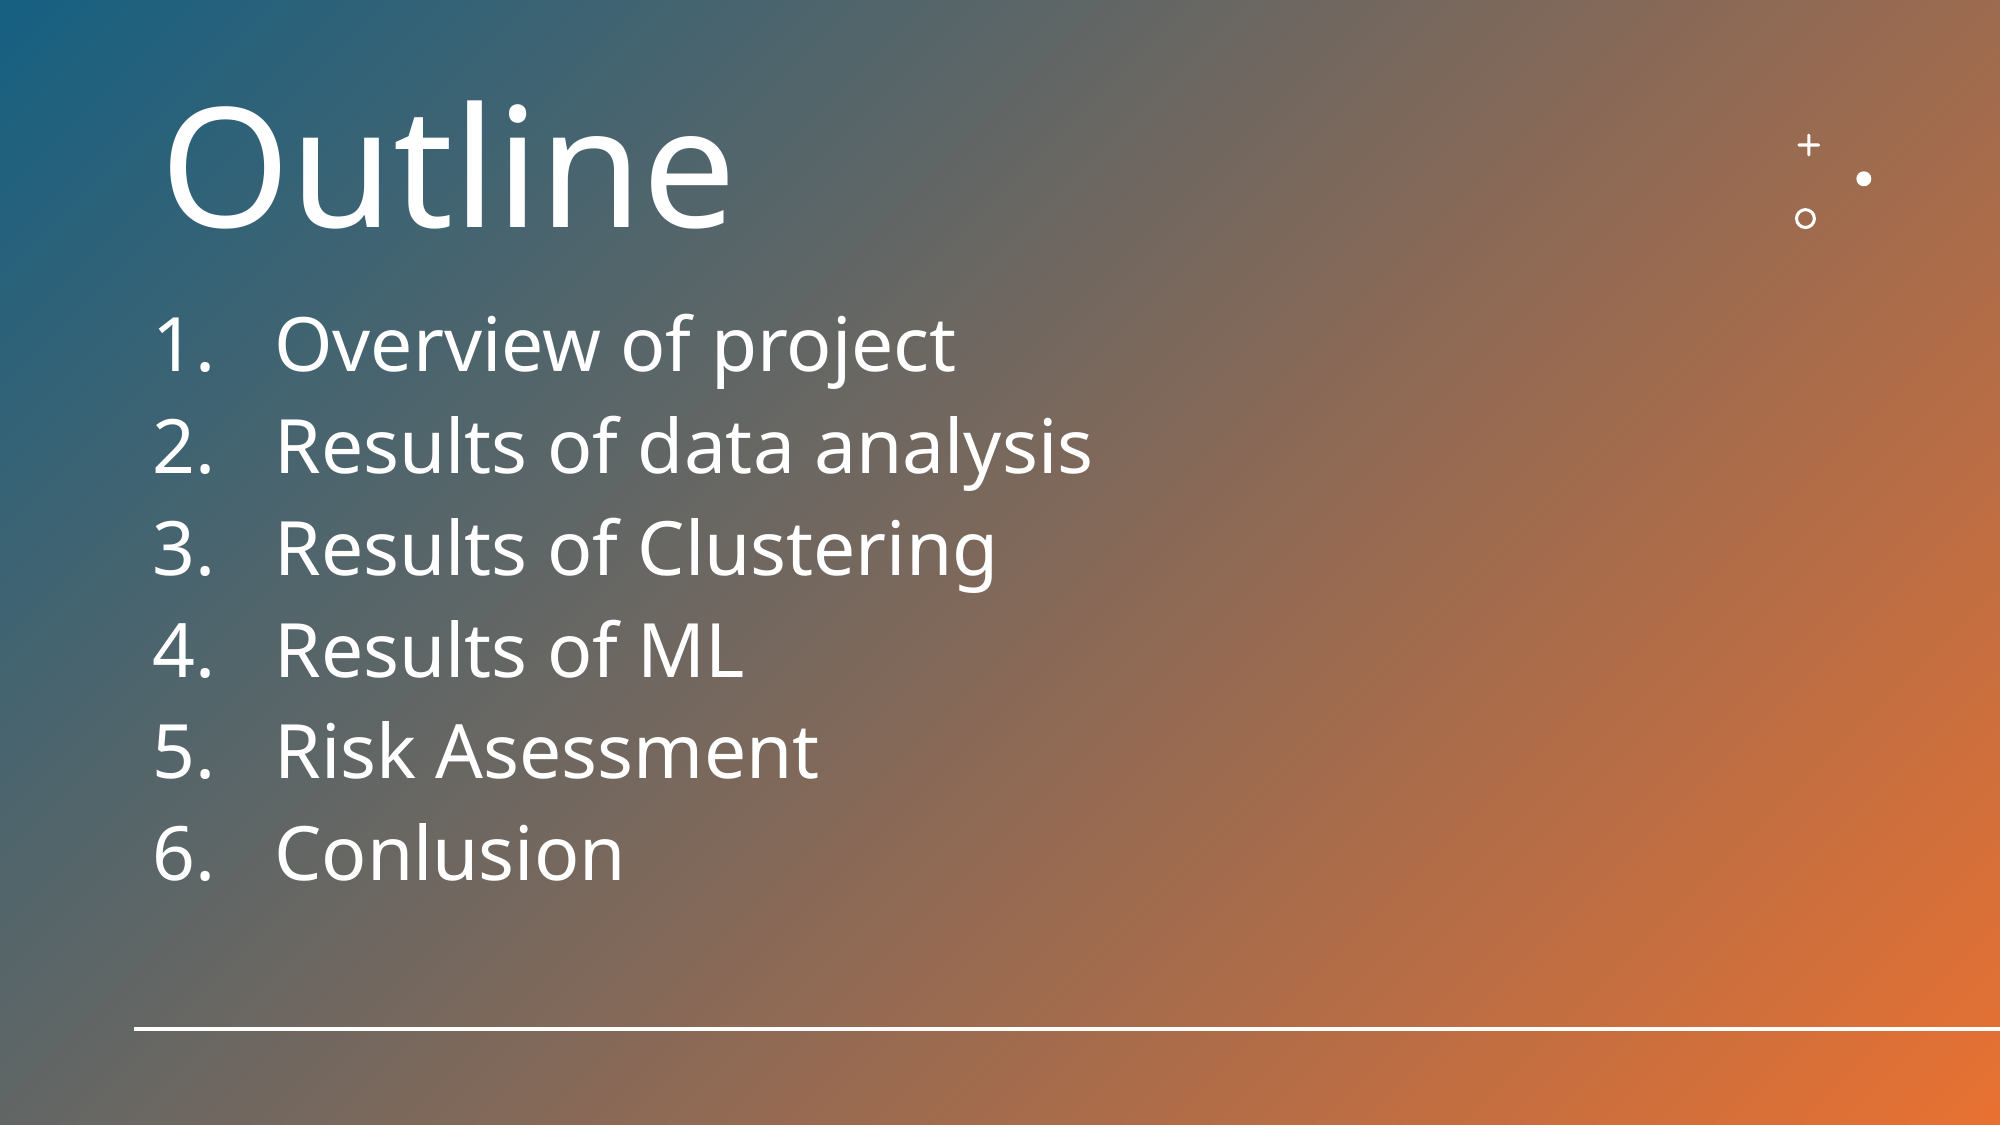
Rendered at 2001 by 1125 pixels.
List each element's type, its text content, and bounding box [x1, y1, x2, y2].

title Outline [83, 71, 752, 272]
list Overview of project Results of data analysis Results of Clustering Results of ML Risk Asessment Conlusion [137, 299, 1863, 1014]
text_box [0, 0, 2000, 1125]
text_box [1794, 133, 1872, 230]
